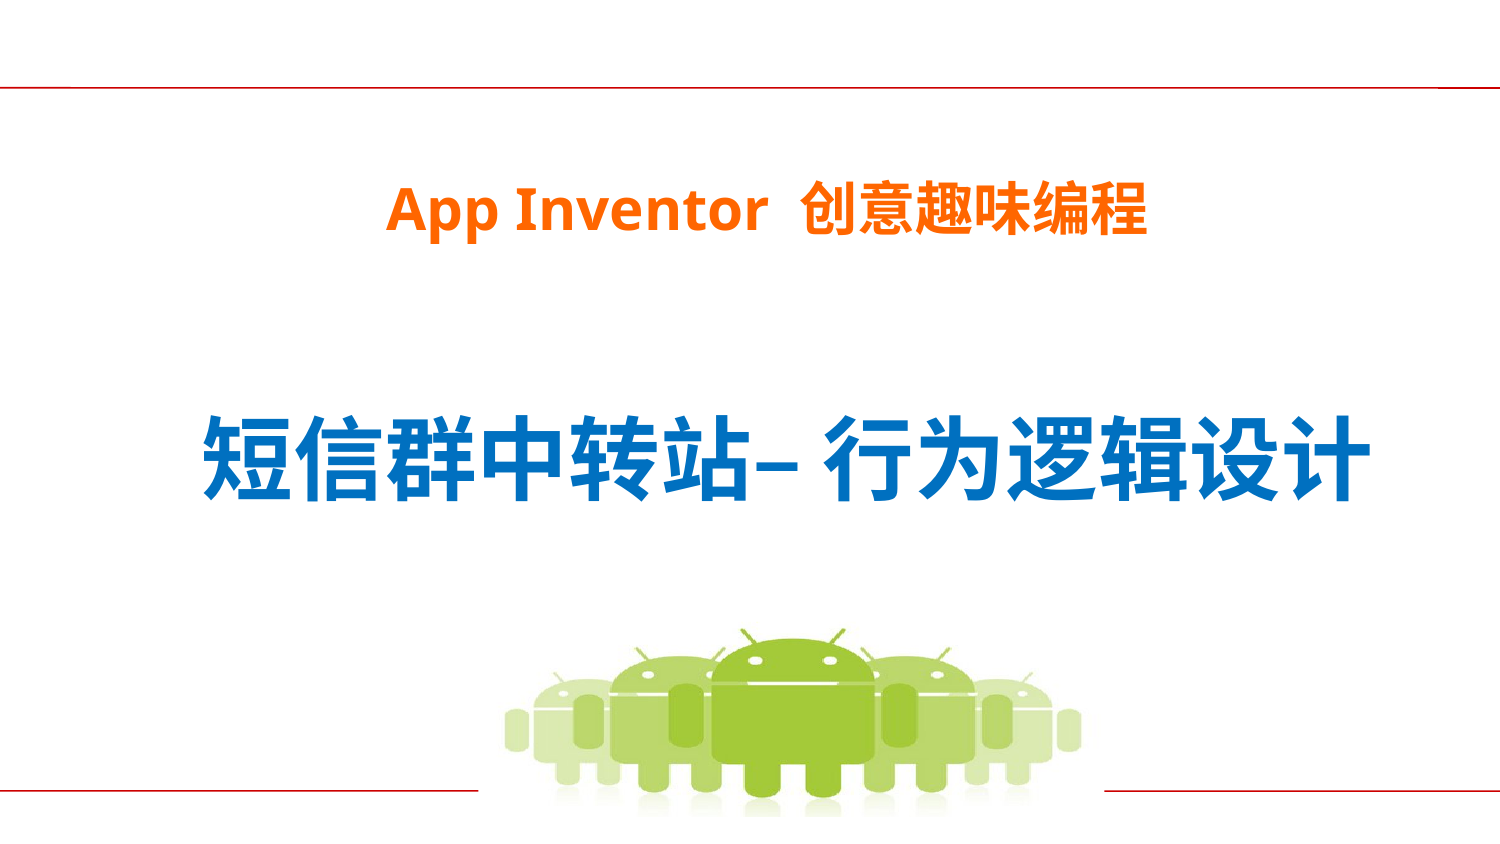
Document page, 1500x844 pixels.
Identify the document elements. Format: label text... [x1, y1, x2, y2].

text_box 短信群中转站– 行为逻辑设计 [100, 350, 1476, 476]
text_box App Inventor 创意趣味编程 [253, 150, 1282, 249]
picture [478, 586, 1105, 818]
